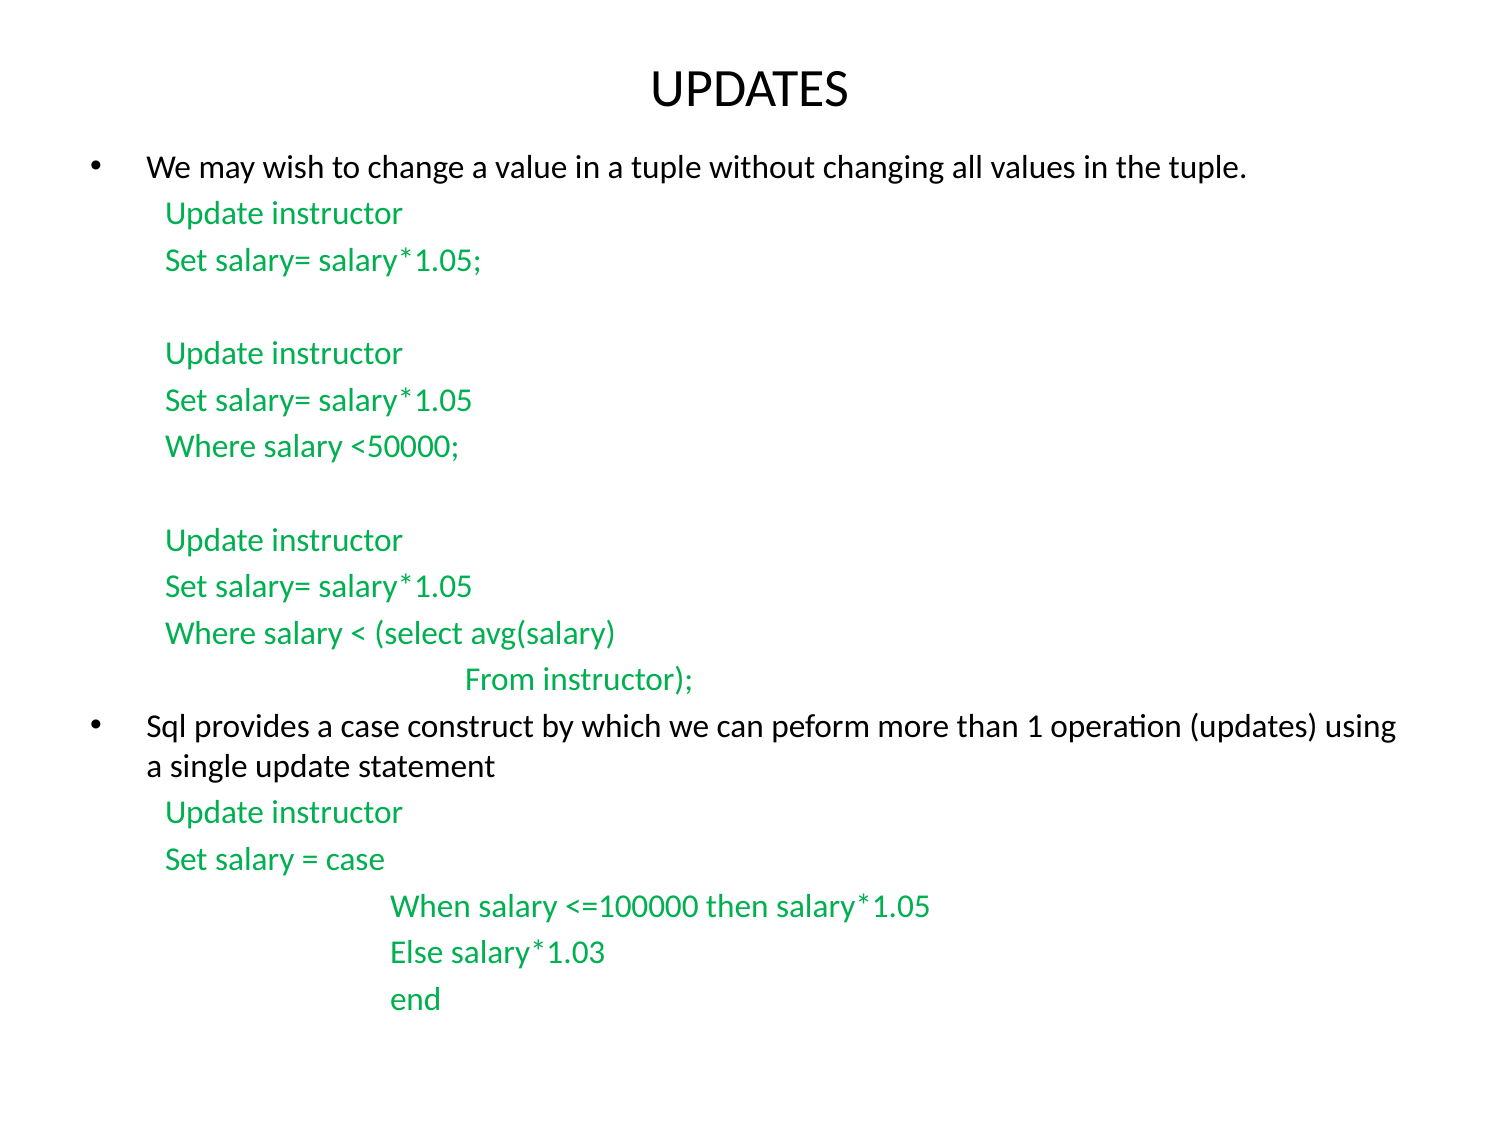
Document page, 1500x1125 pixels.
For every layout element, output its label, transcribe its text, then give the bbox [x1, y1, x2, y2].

list We may wish to change a value in a tuple without changing all values in the tuple. Update instructor Set salary= salary*1.05; Update instructor Set salary= salary*1.05 Where salary <50000; Update instructor Set salary= salary*1.05 Where salary < (select avg(salary) From instructor); Sql provides a case construct by which we can peform more than 1 operation (updates) using a single update statement Update instructor Set salary = case When salary <=100000 then salary*1.05 Else salary*1.03 end [75, 137, 1425, 1005]
title UPDATES [75, 45, 1425, 125]
